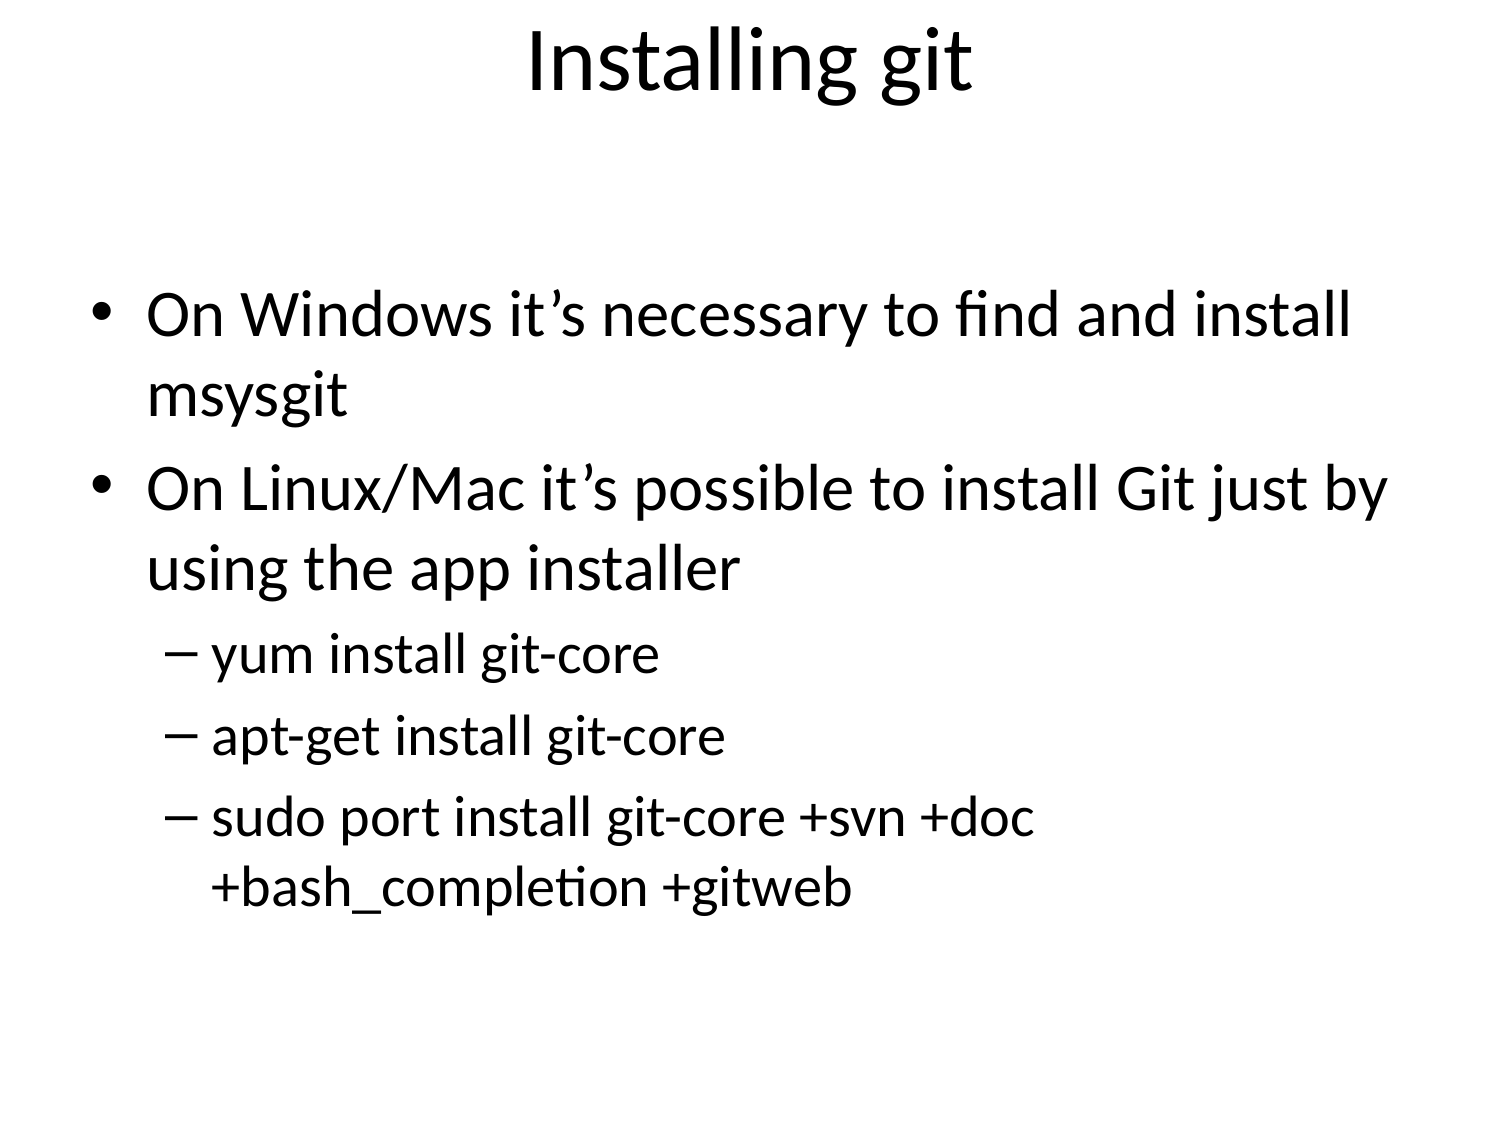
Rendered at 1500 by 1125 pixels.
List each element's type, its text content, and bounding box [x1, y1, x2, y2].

list On Windows it’s necessary to find and install msysgit On Linux/Mac it’s possible to install Git just by using the app installer yum install git-core apt-get install git-core sudo port install git-core +svn +doc +bash_completion +gitweb [75, 262, 1425, 1005]
title Installing git [75, 0, 1425, 148]
